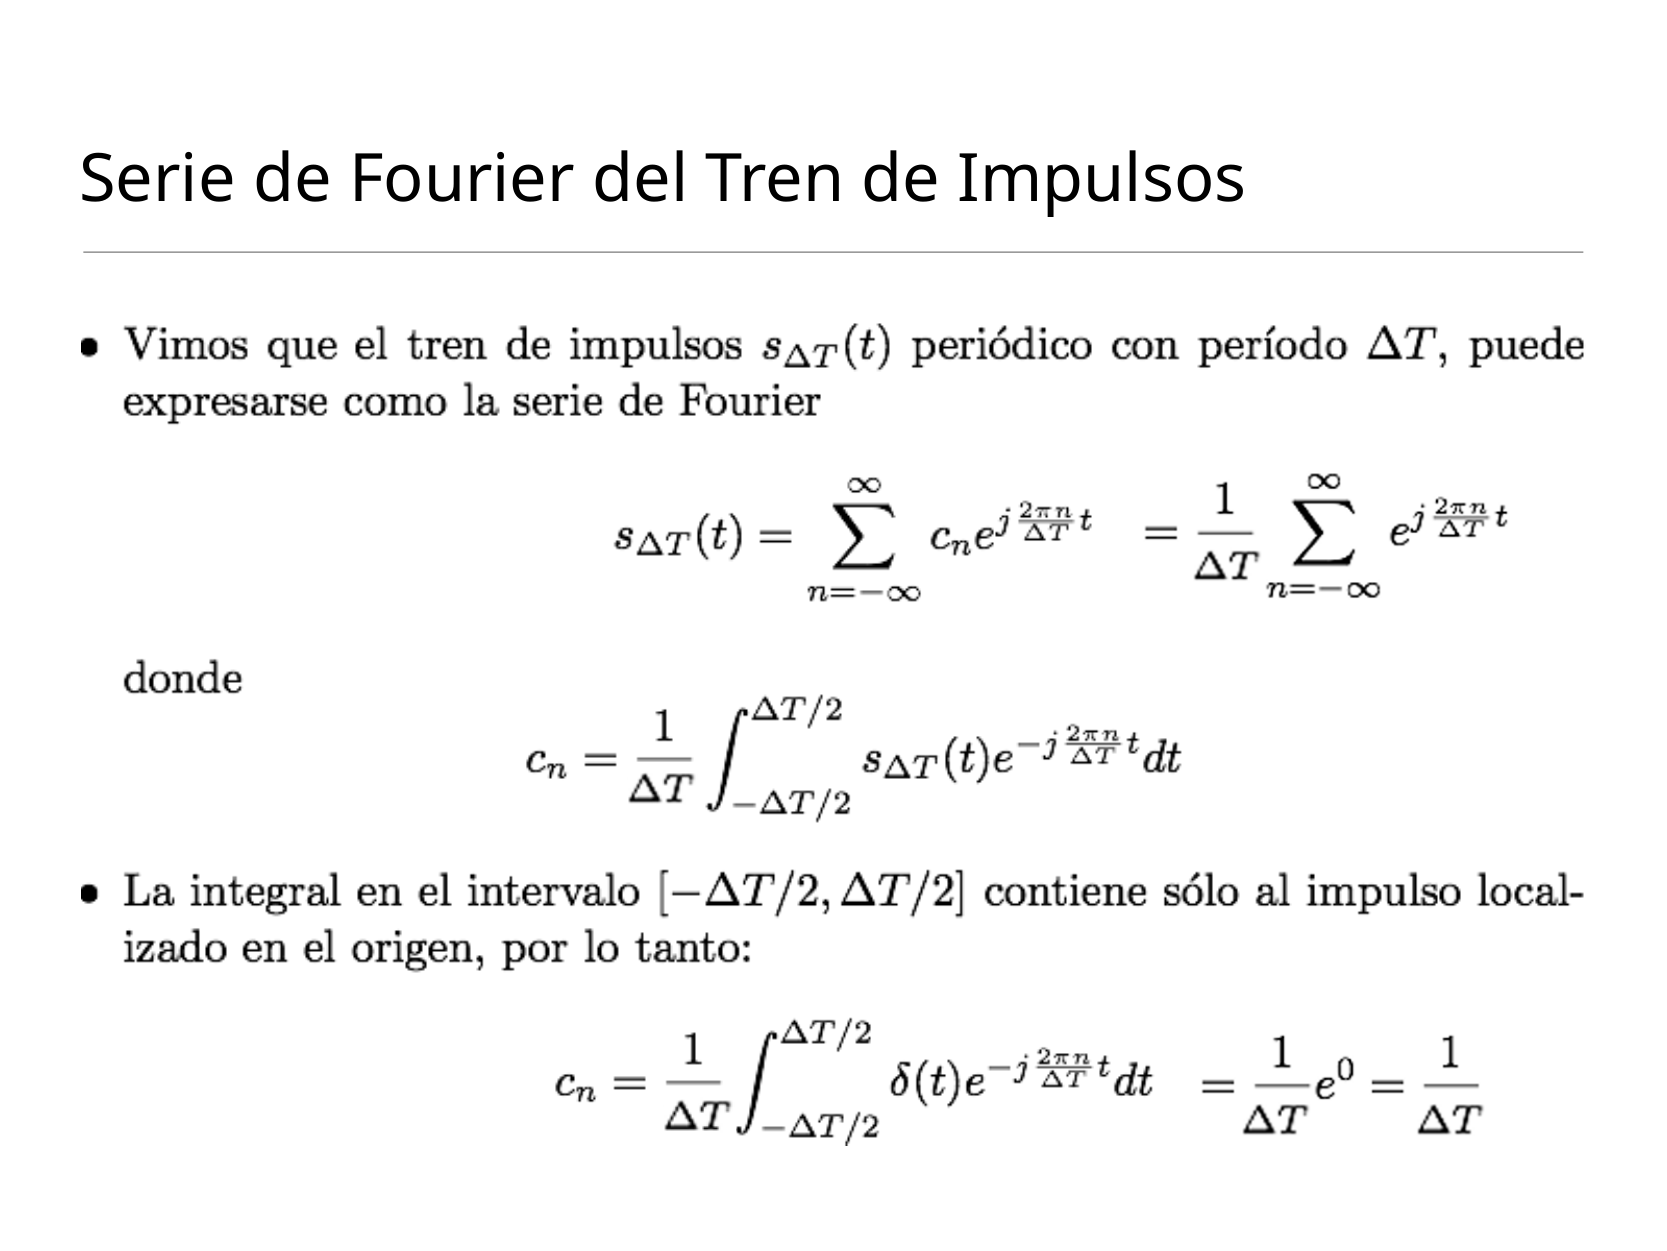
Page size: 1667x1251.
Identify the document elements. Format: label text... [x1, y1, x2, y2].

picture [80, 322, 1586, 1162]
title Serie de Fourier del Tren de Impulsos [72, 41, 1595, 222]
